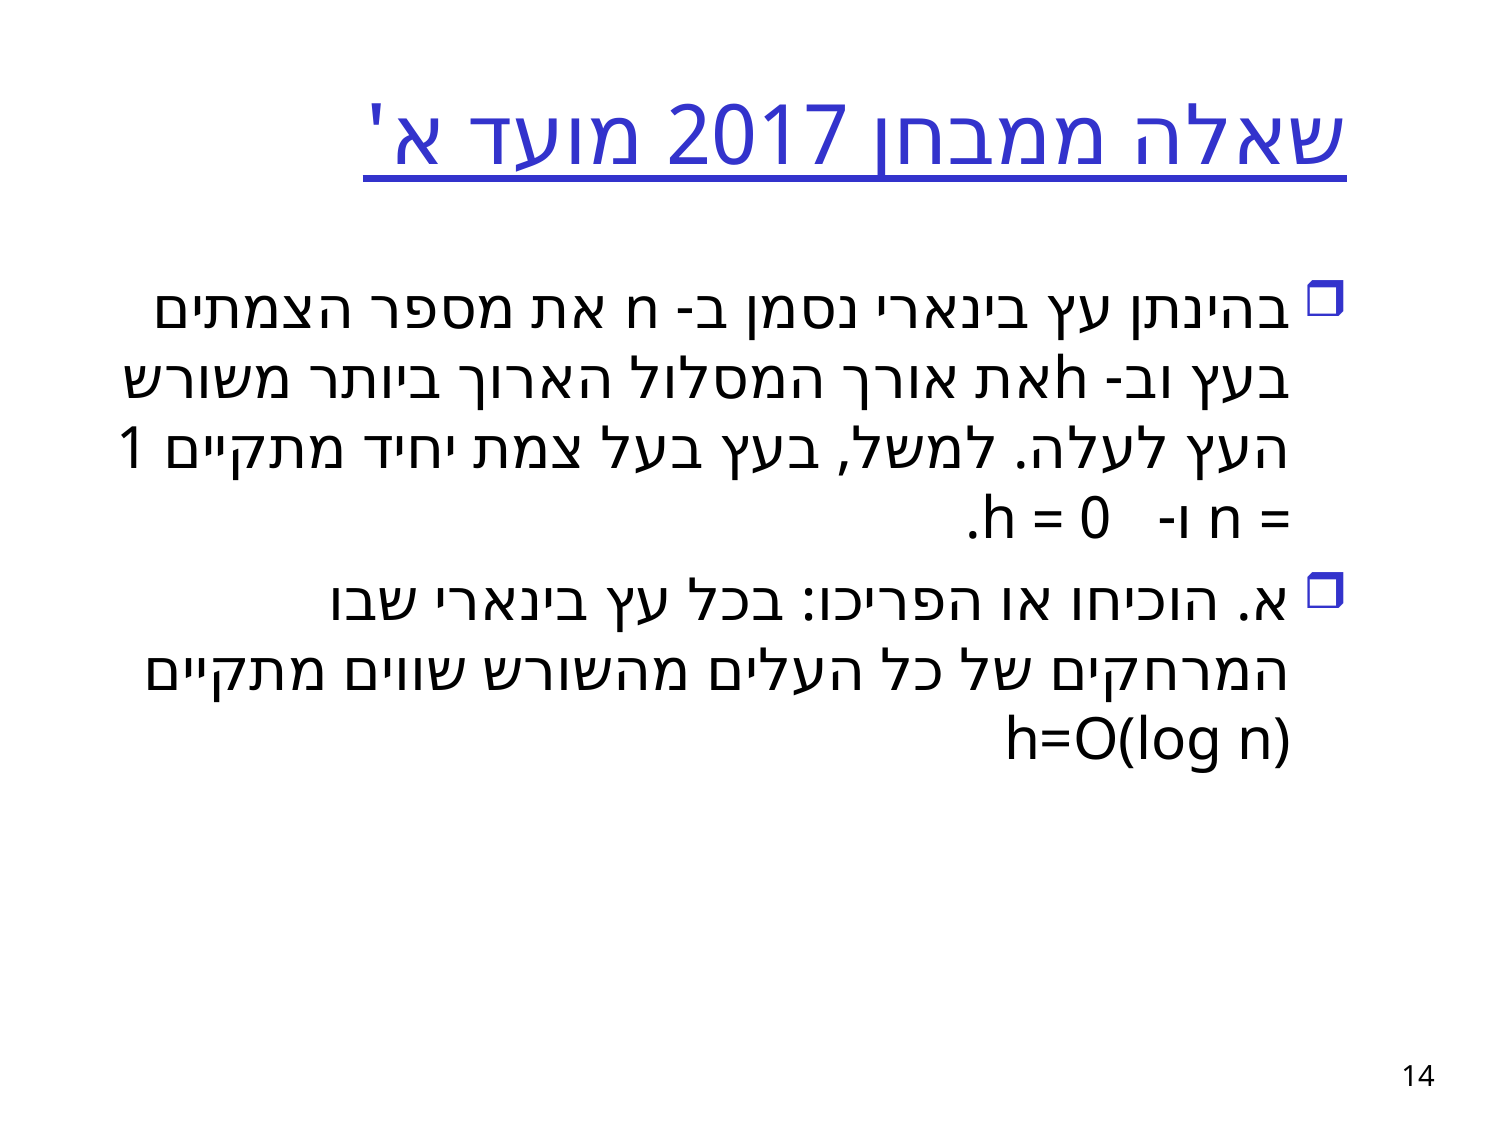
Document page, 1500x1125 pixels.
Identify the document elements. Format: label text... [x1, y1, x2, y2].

title שאלה ממבחן 2017 מועד א' [87, 37, 1363, 225]
list בהינתן עץ בינארי נסמן ב- n את מספר הצמתים בעץ וב- hאת אורך המסלול הארוך ביותר משורש העץ לעלה. למשל, בעץ בעל צמת יחיד מתקיים 1 = n ו- 0 = h. א. הוכיחו או הפריכו: בכל עץ בינארי שבו המרחקים של כל העלים מהשורש שווים מתקיים h=O(log n) [87, 262, 1363, 1025]
slide_number 14 [1321, 1050, 1450, 1125]
